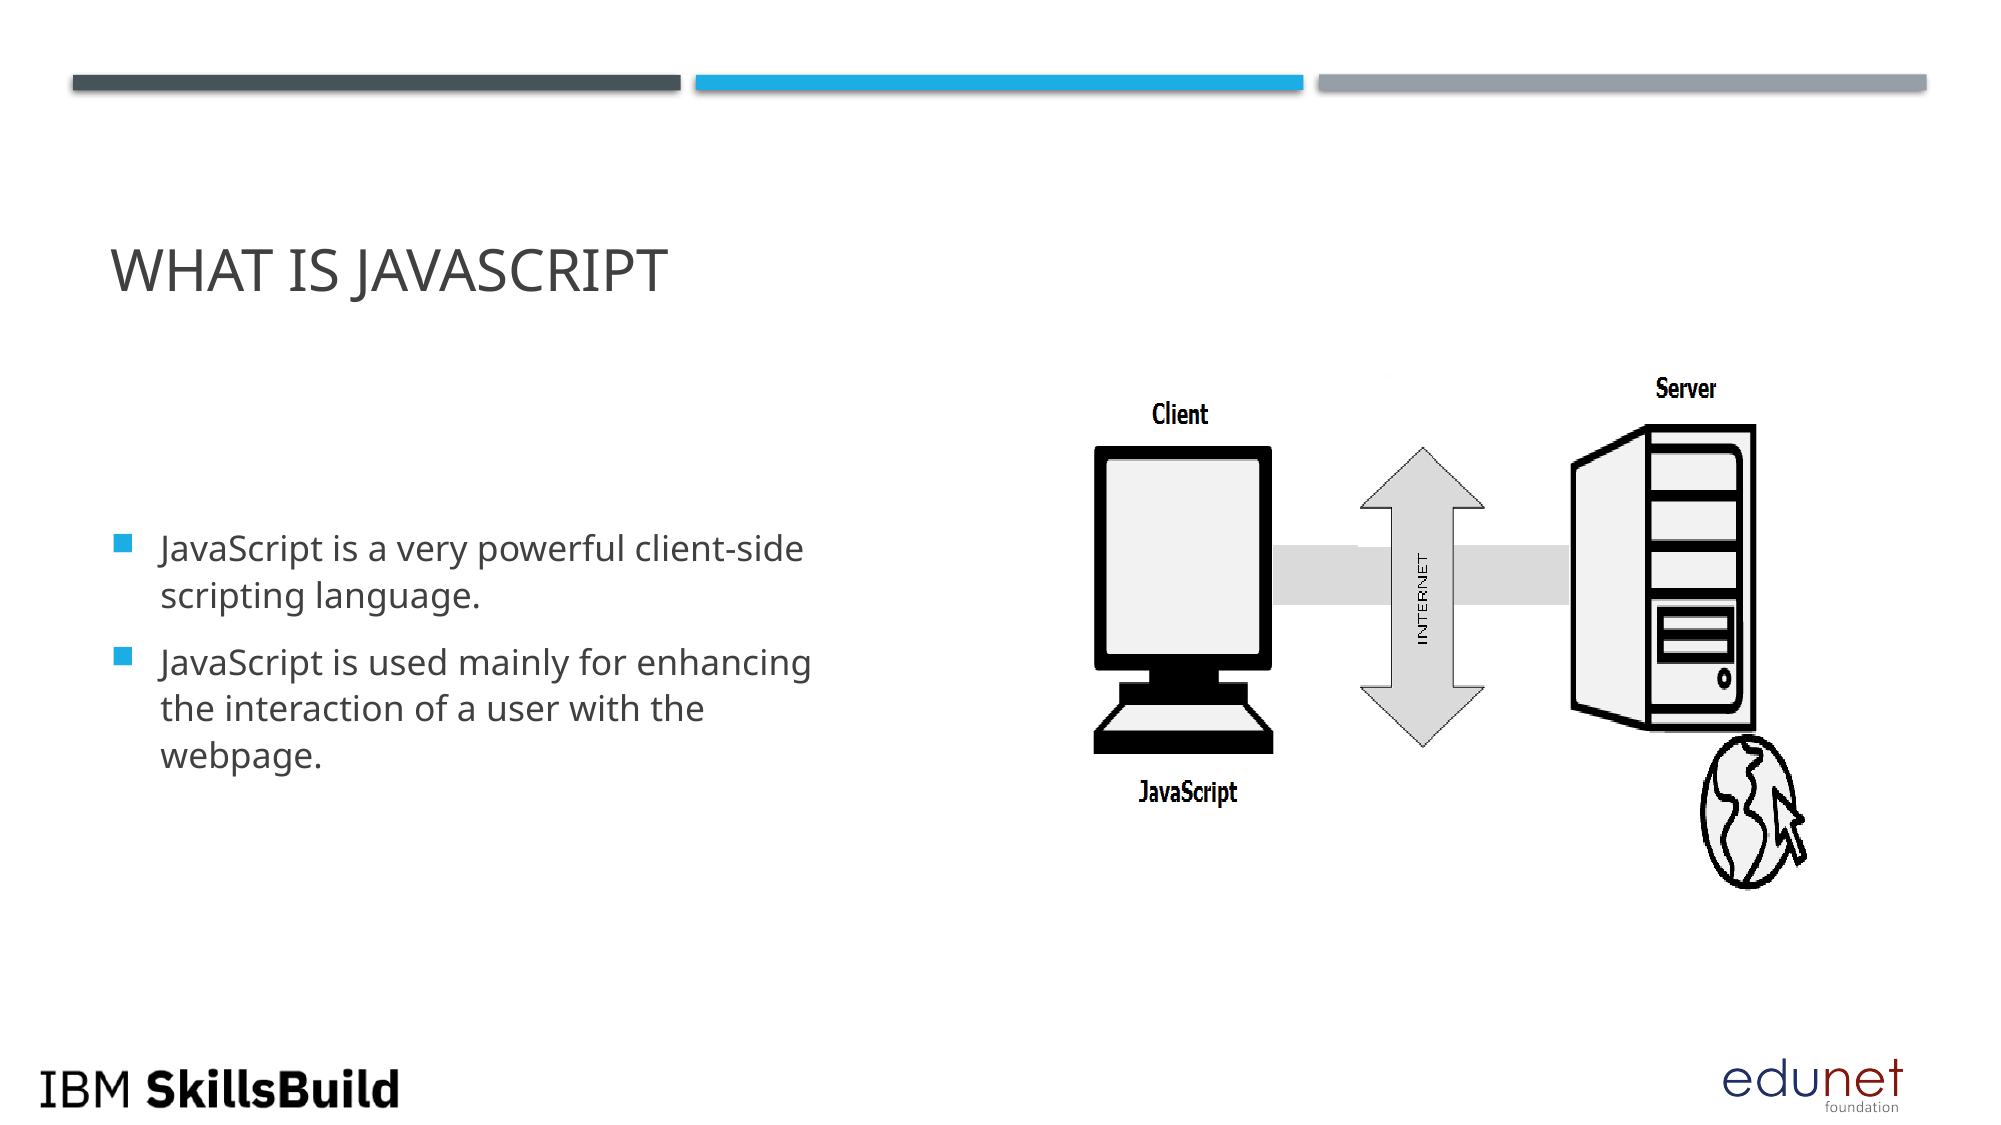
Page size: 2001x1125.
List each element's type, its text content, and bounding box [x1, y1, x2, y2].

title What is javascript [95, 115, 1905, 311]
picture [14, 1047, 419, 1125]
picture [1057, 353, 1809, 896]
picture [1719, 1056, 1905, 1116]
list JavaScript is a very powerful client-side scripting language. JavaScript is used mainly for enhancing the interaction of a user with the webpage. [95, 383, 874, 981]
